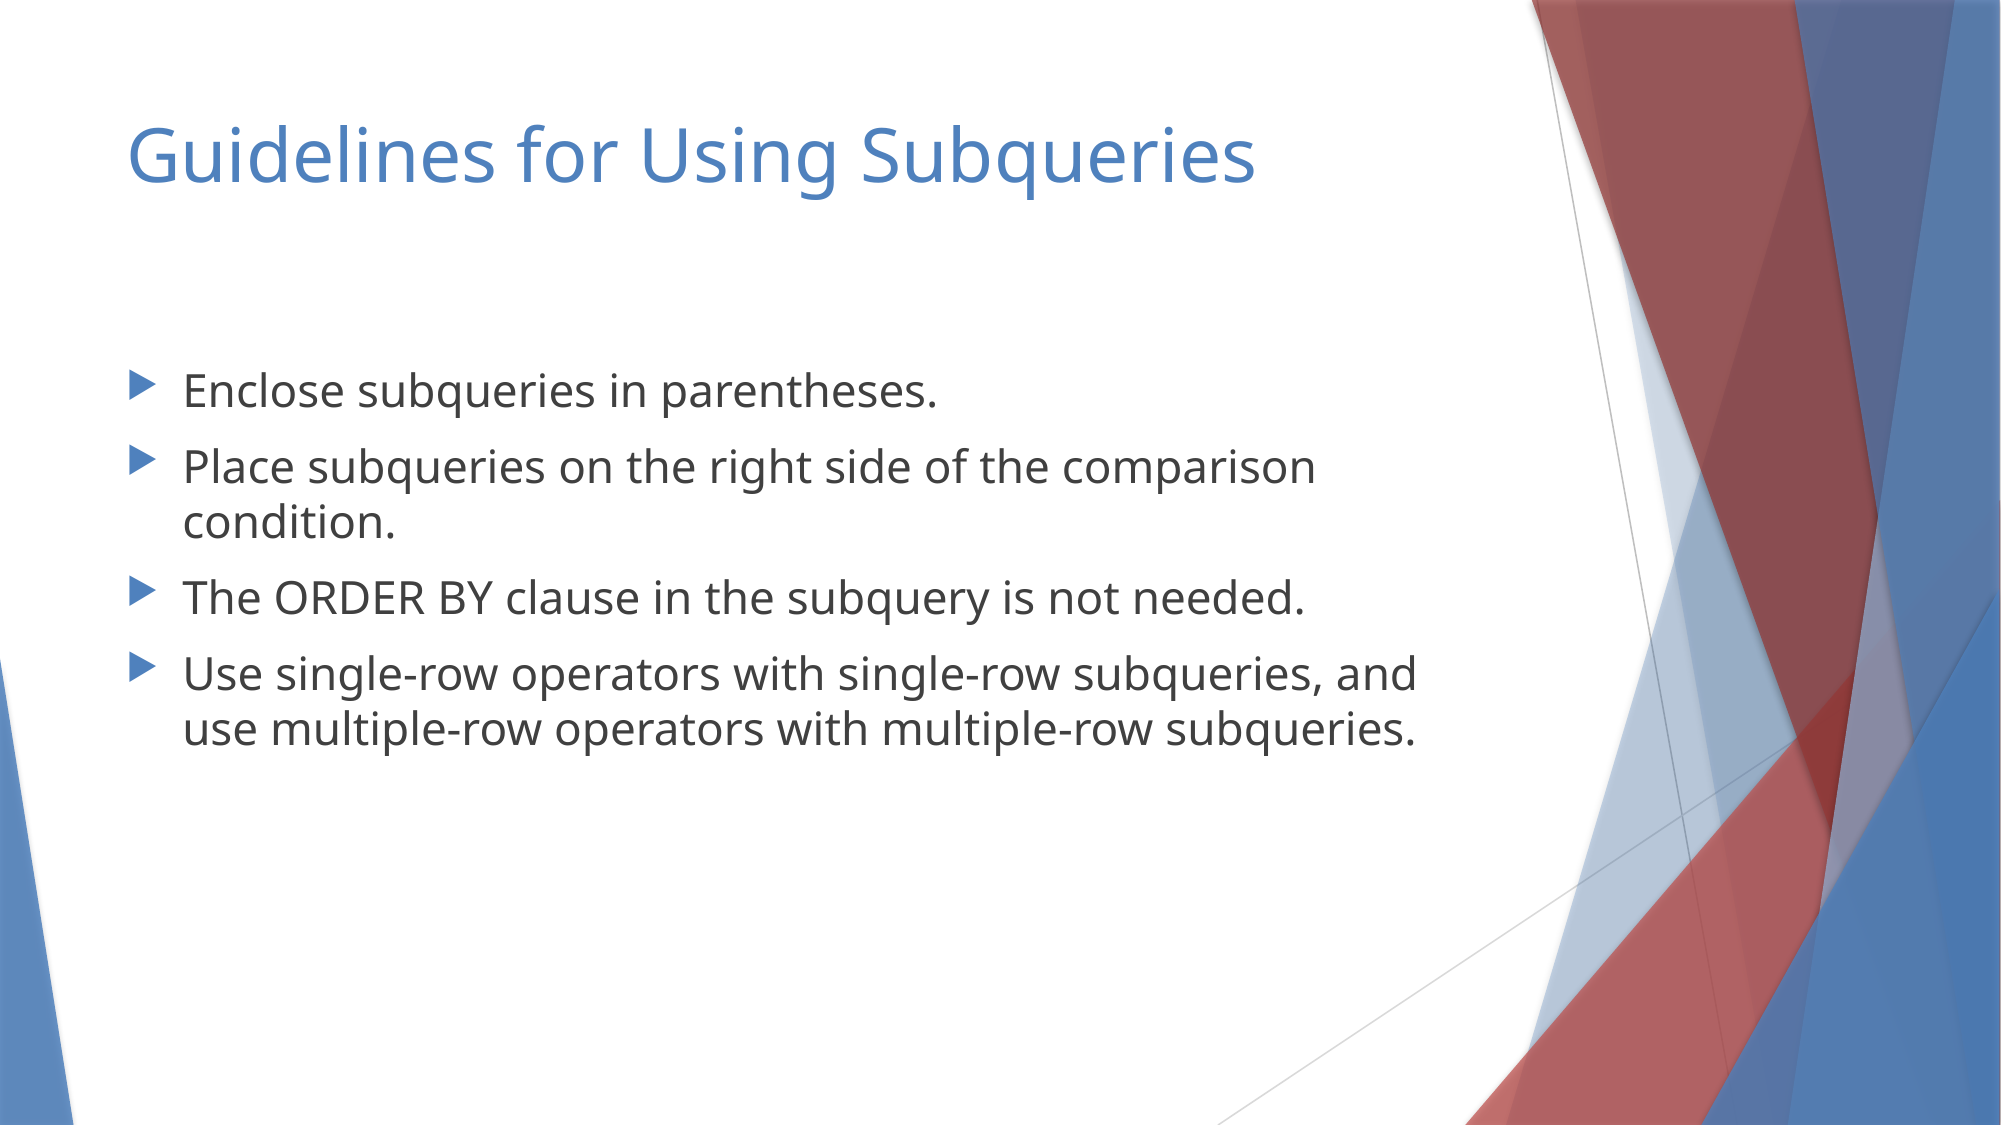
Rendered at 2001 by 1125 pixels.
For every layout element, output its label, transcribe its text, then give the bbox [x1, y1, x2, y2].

list Enclose subqueries in parentheses. Place subqueries on the right side of the comparison condition. The ORDER BY clause in the subquery is not needed. Use single-row operators with single-row subqueries, and use multiple-row operators with multiple-row subqueries. [111, 354, 1522, 992]
title Guidelines for Using Subqueries [111, 99, 1522, 317]
